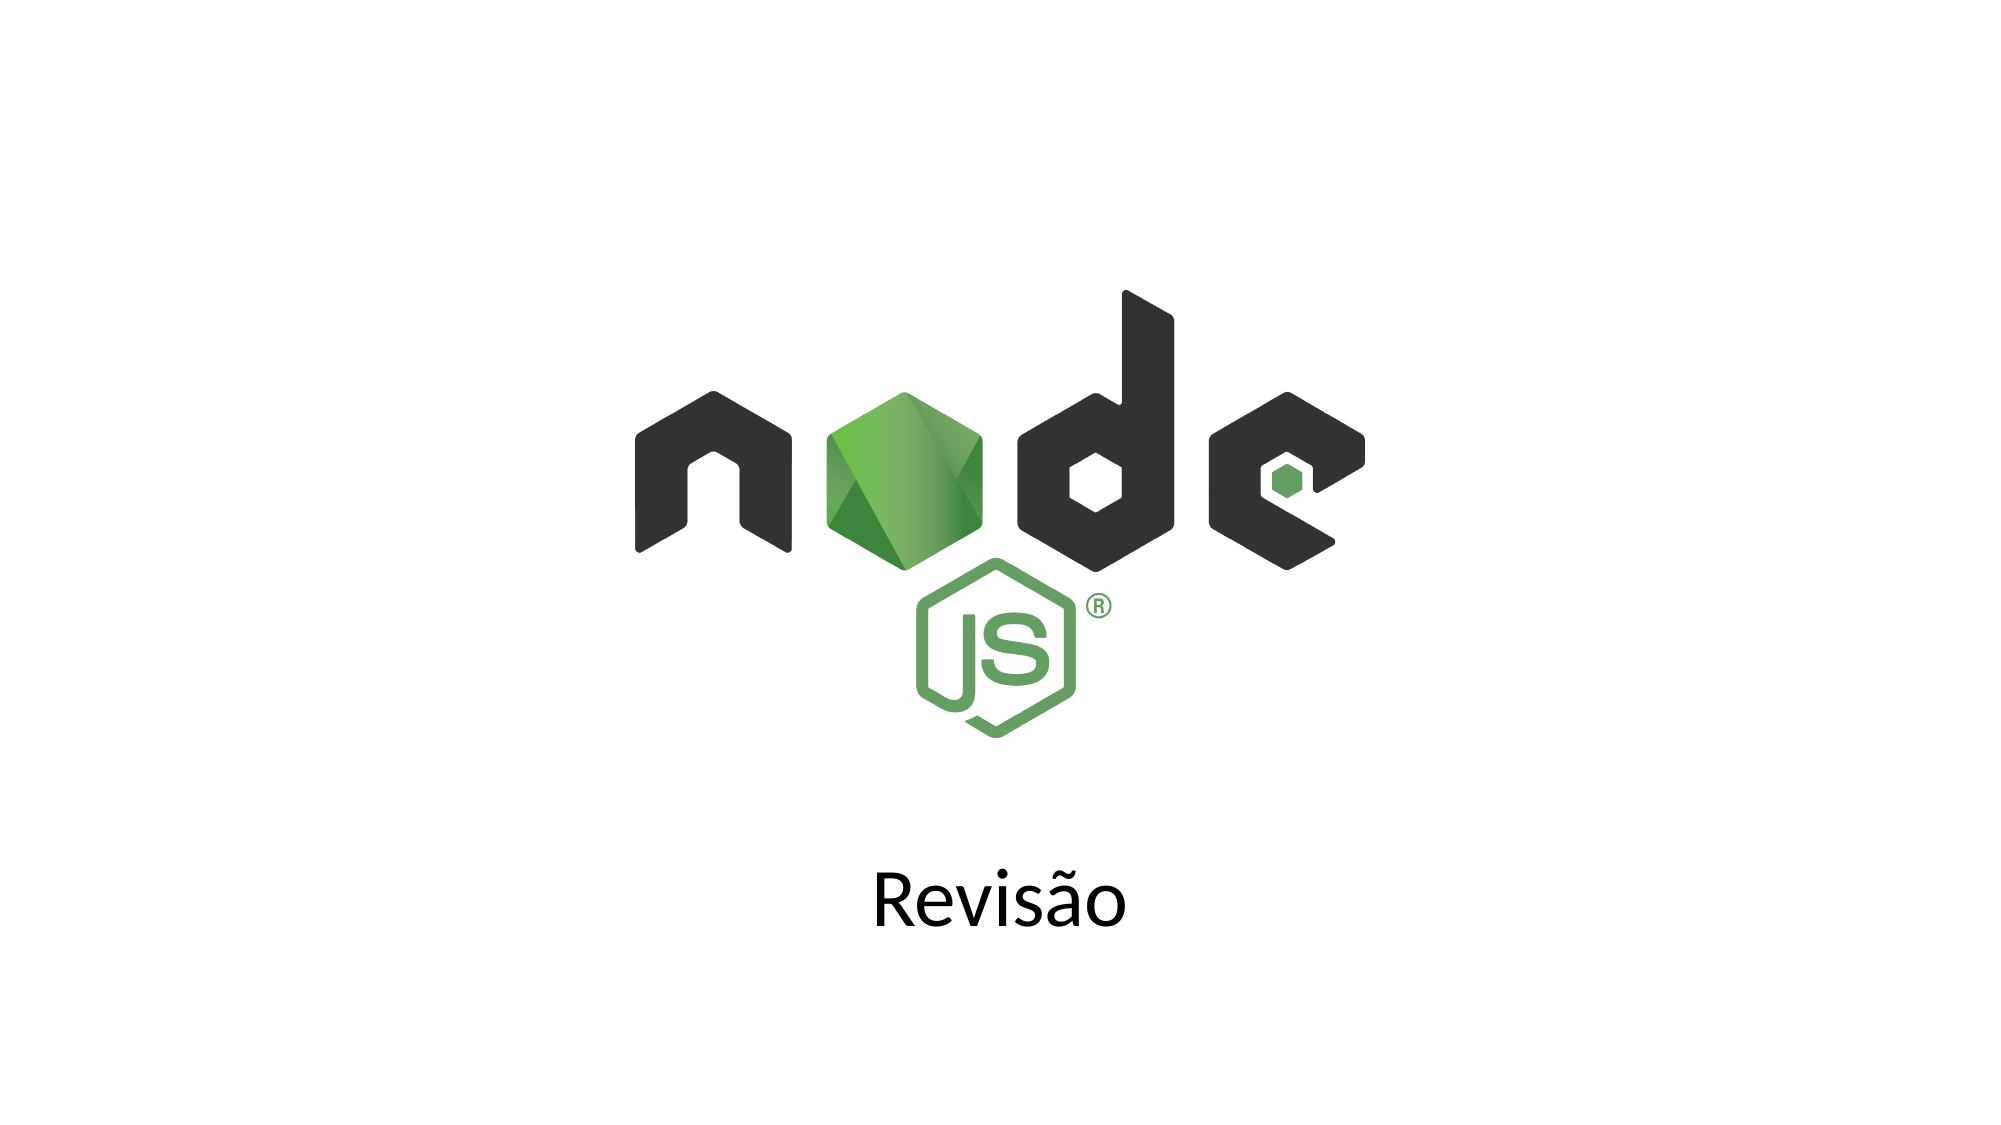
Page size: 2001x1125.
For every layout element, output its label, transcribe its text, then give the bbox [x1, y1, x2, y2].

picture [634, 290, 1365, 738]
subtitle Revisão [249, 847, 1750, 1001]
